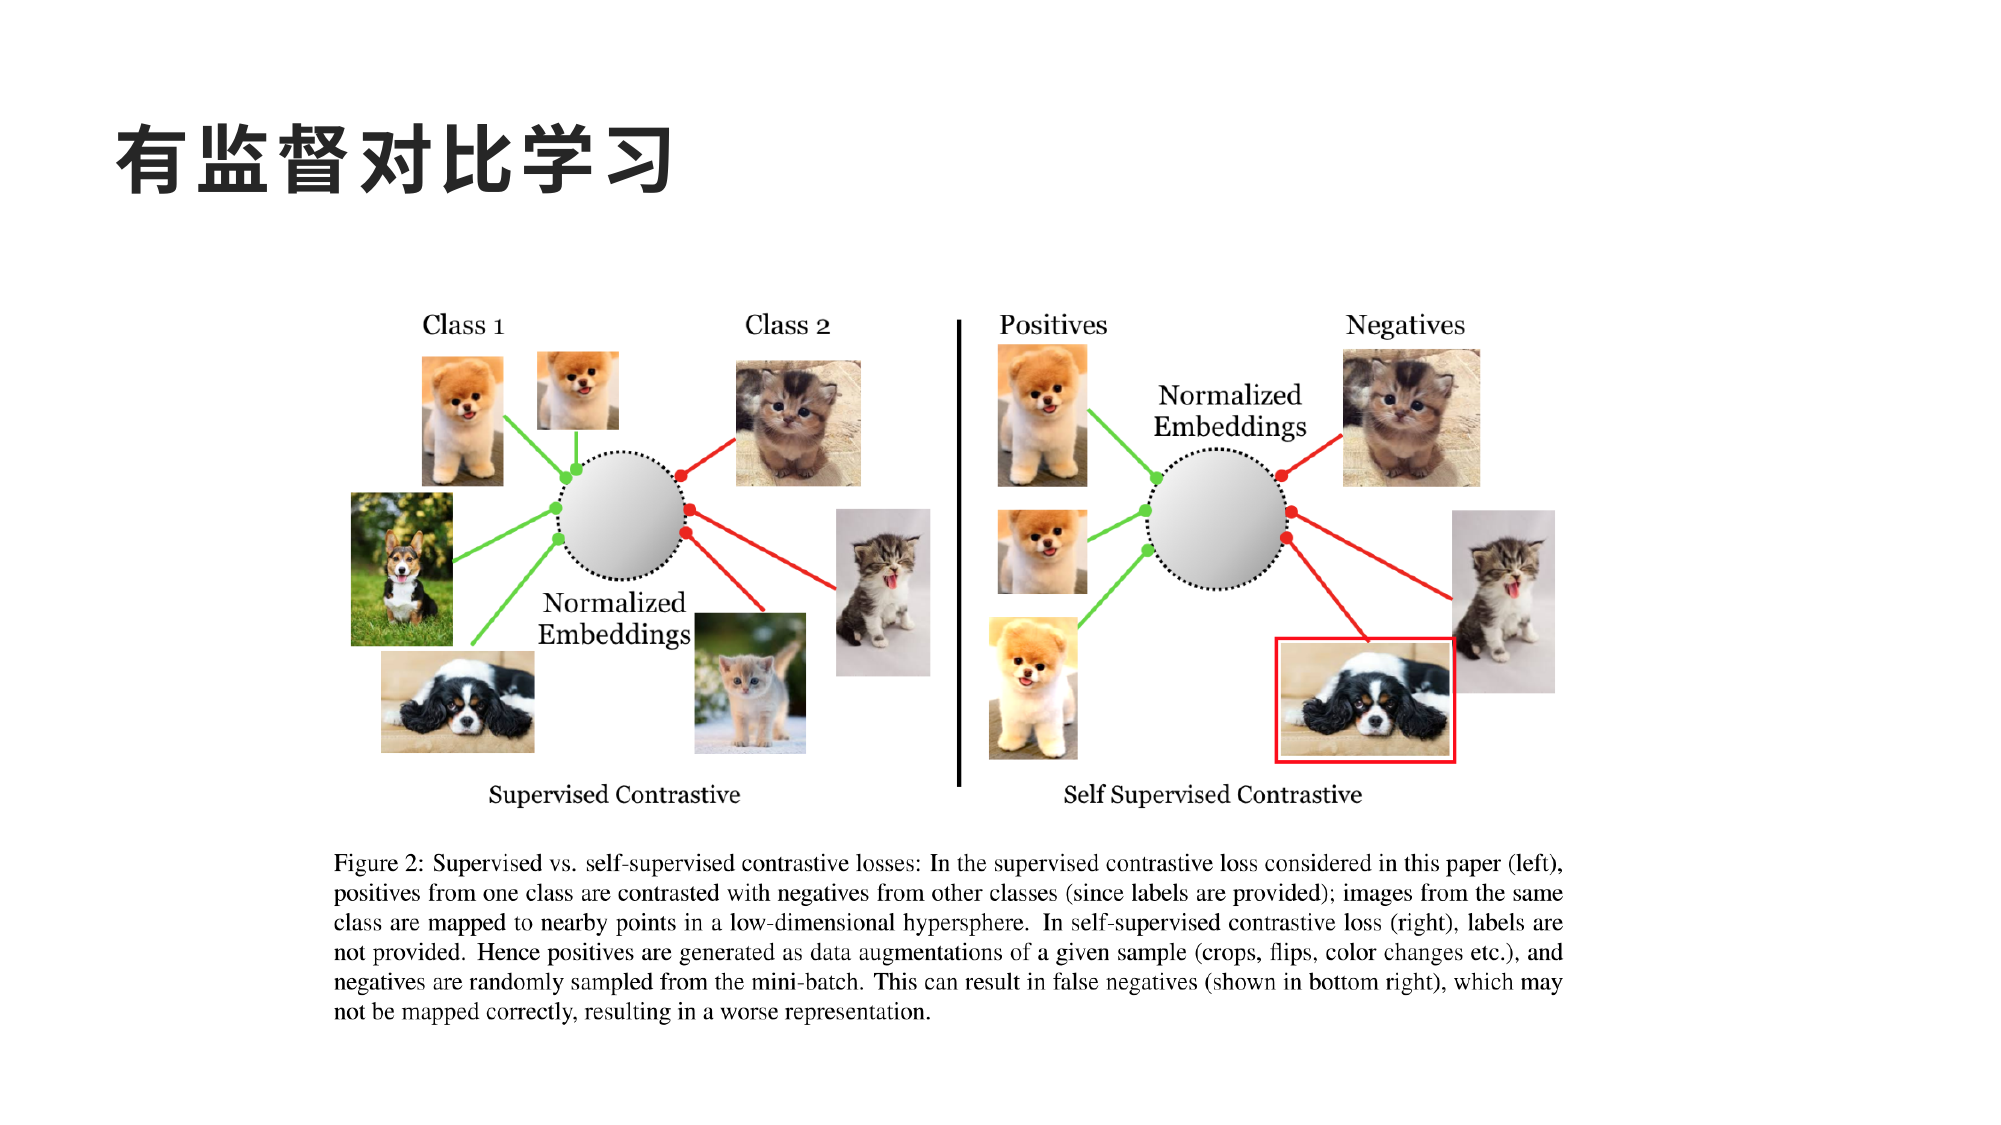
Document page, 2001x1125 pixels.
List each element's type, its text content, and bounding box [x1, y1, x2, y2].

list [305, 268, 1581, 1043]
title 有监督对比学习 [99, 99, 1900, 216]
